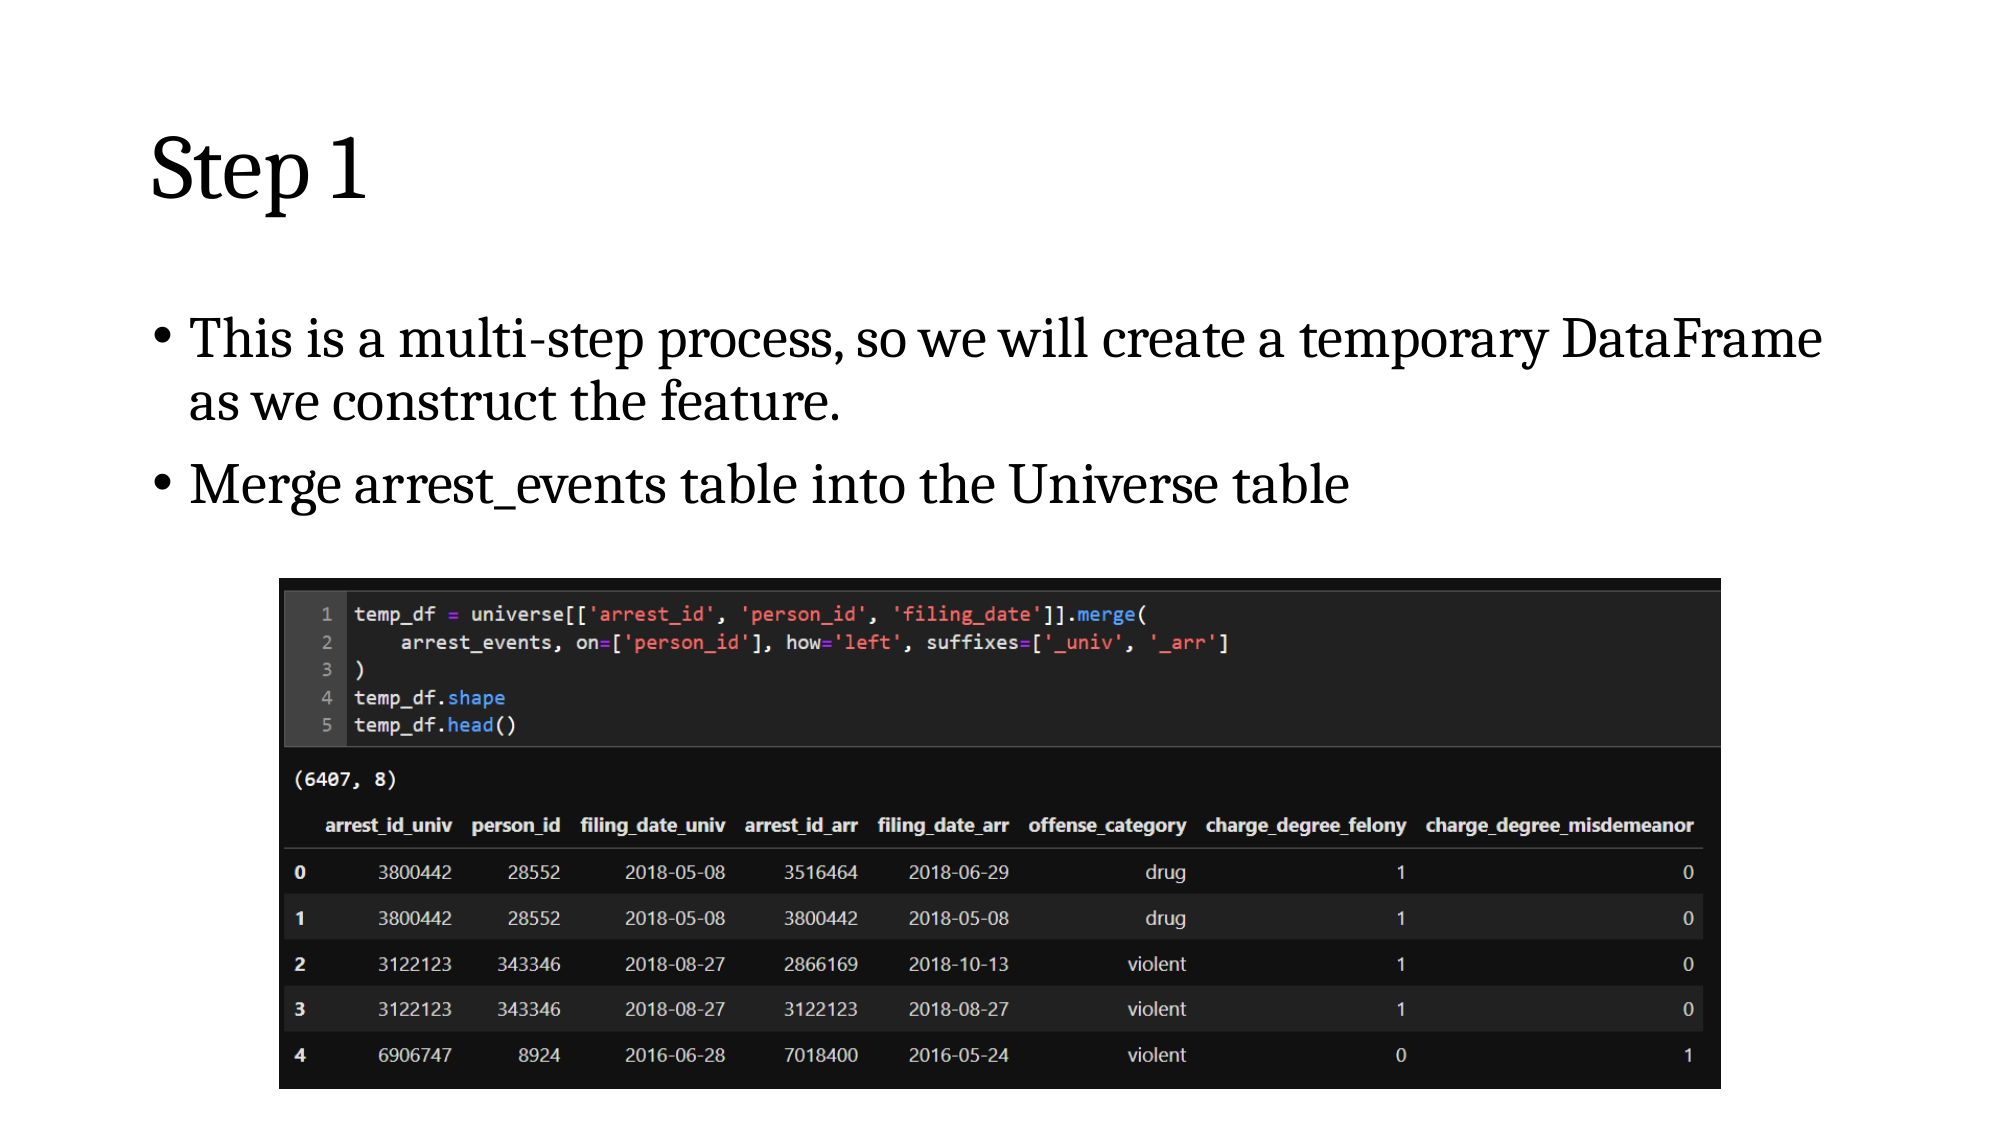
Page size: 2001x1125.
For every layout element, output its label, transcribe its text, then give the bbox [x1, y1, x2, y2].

picture [279, 578, 1721, 1089]
list This is a multi-step process, so we will create a temporary DataFrame as we construct the feature. Merge arrest_events table into the Universe table [137, 299, 1863, 1014]
title Step 1 [137, 59, 1863, 278]
